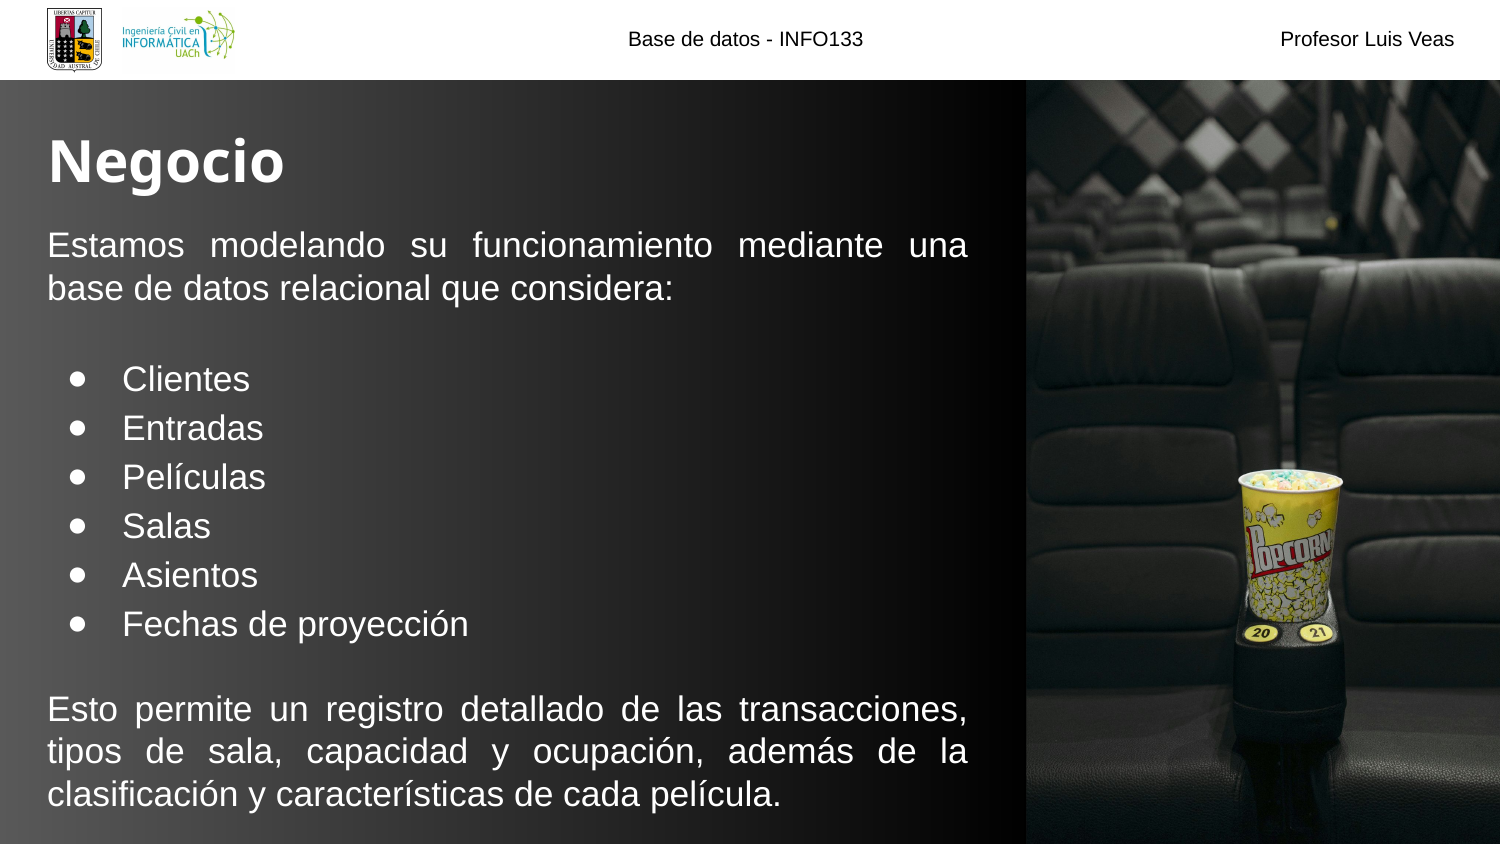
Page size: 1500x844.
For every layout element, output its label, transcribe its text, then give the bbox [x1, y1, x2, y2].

text_box Profesor Luis Veas [1265, 13, 1491, 64]
picture [47, 8, 102, 74]
text_box Base de datos - INFO133 [503, 2, 996, 68]
picture [121, 7, 235, 74]
text_box [0, 0, 1500, 80]
text_box [0, 80, 1024, 844]
picture [1025, 80, 1500, 844]
text_box Estamos modelando su funcionamiento mediante una base de datos relacional que considera: Clientes Entradas Películas Salas Asientos Fechas de proyección Esto permite un registro detallado de las transacciones, tipos de sala, capacidad y ocupación, además de la clasificación y características de cada película. [32, 207, 984, 829]
text_box Negocio [32, 108, 537, 207]
